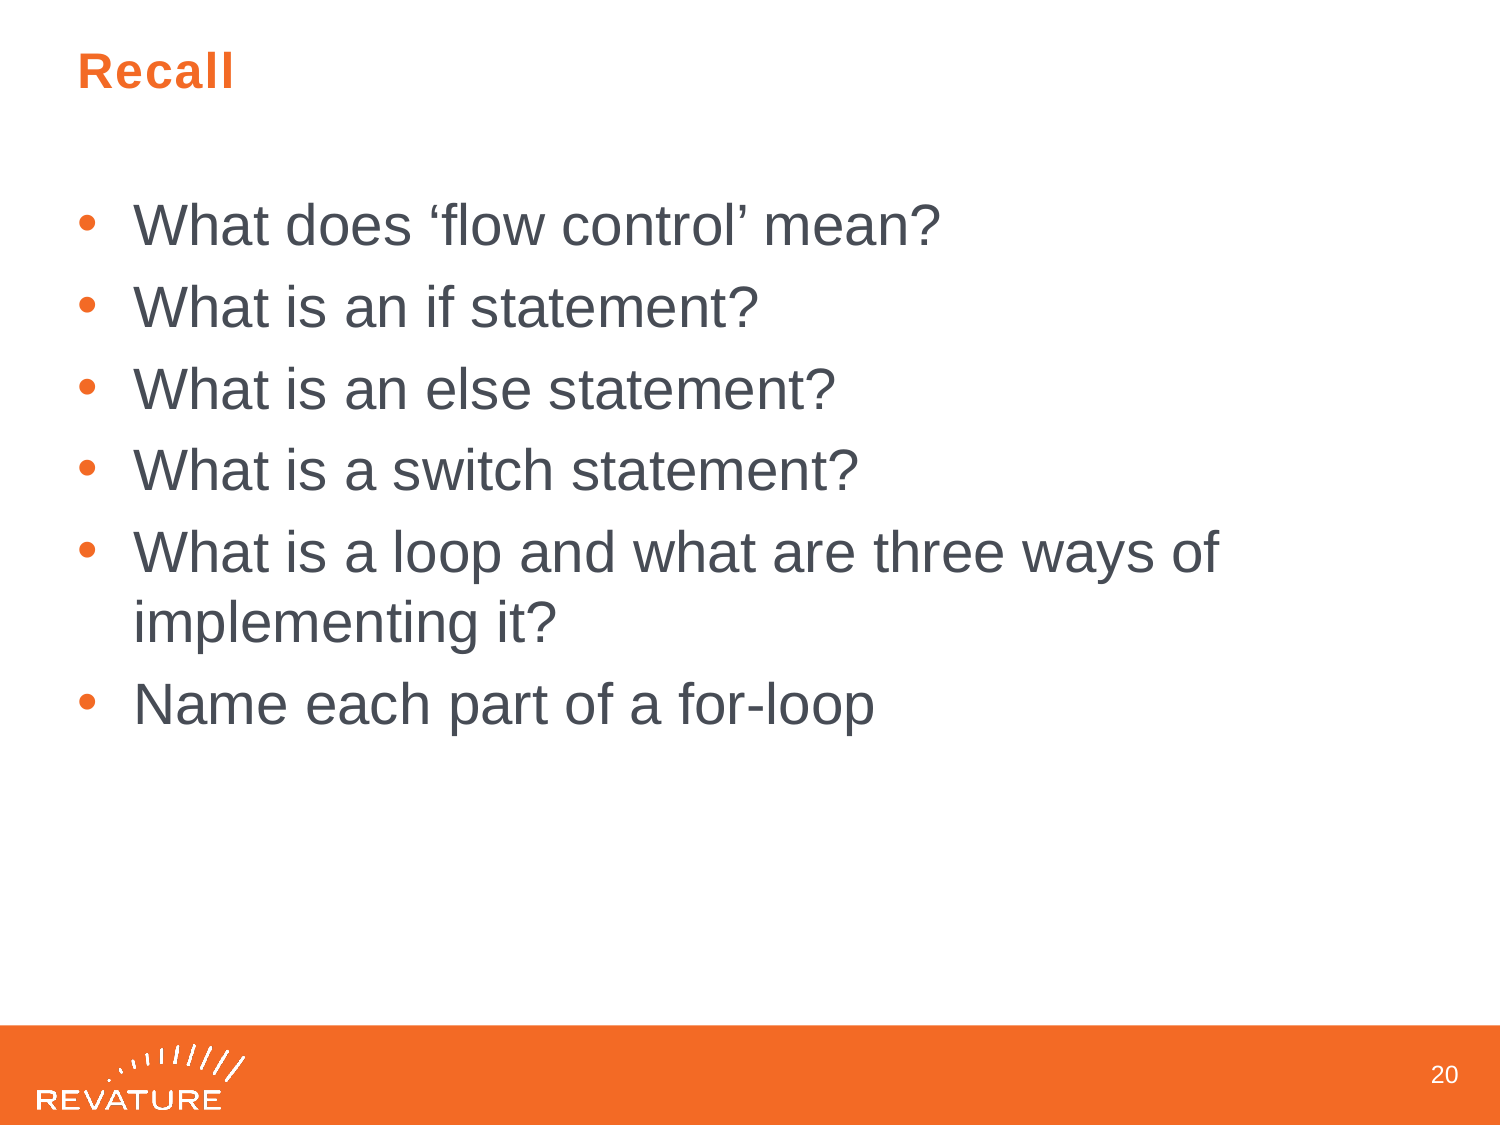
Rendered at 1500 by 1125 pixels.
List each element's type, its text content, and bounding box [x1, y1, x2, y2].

title Recall [62, 0, 1438, 138]
slide_number 19 [1332, 1043, 1474, 1104]
picture [37, 1044, 245, 1110]
list What does ‘flow control’ mean? What is an if statement? What is an else statement? What is a switch statement? What is a loop and what are three ways of implementing it? Name each part of a for-loop [62, 179, 1438, 986]
